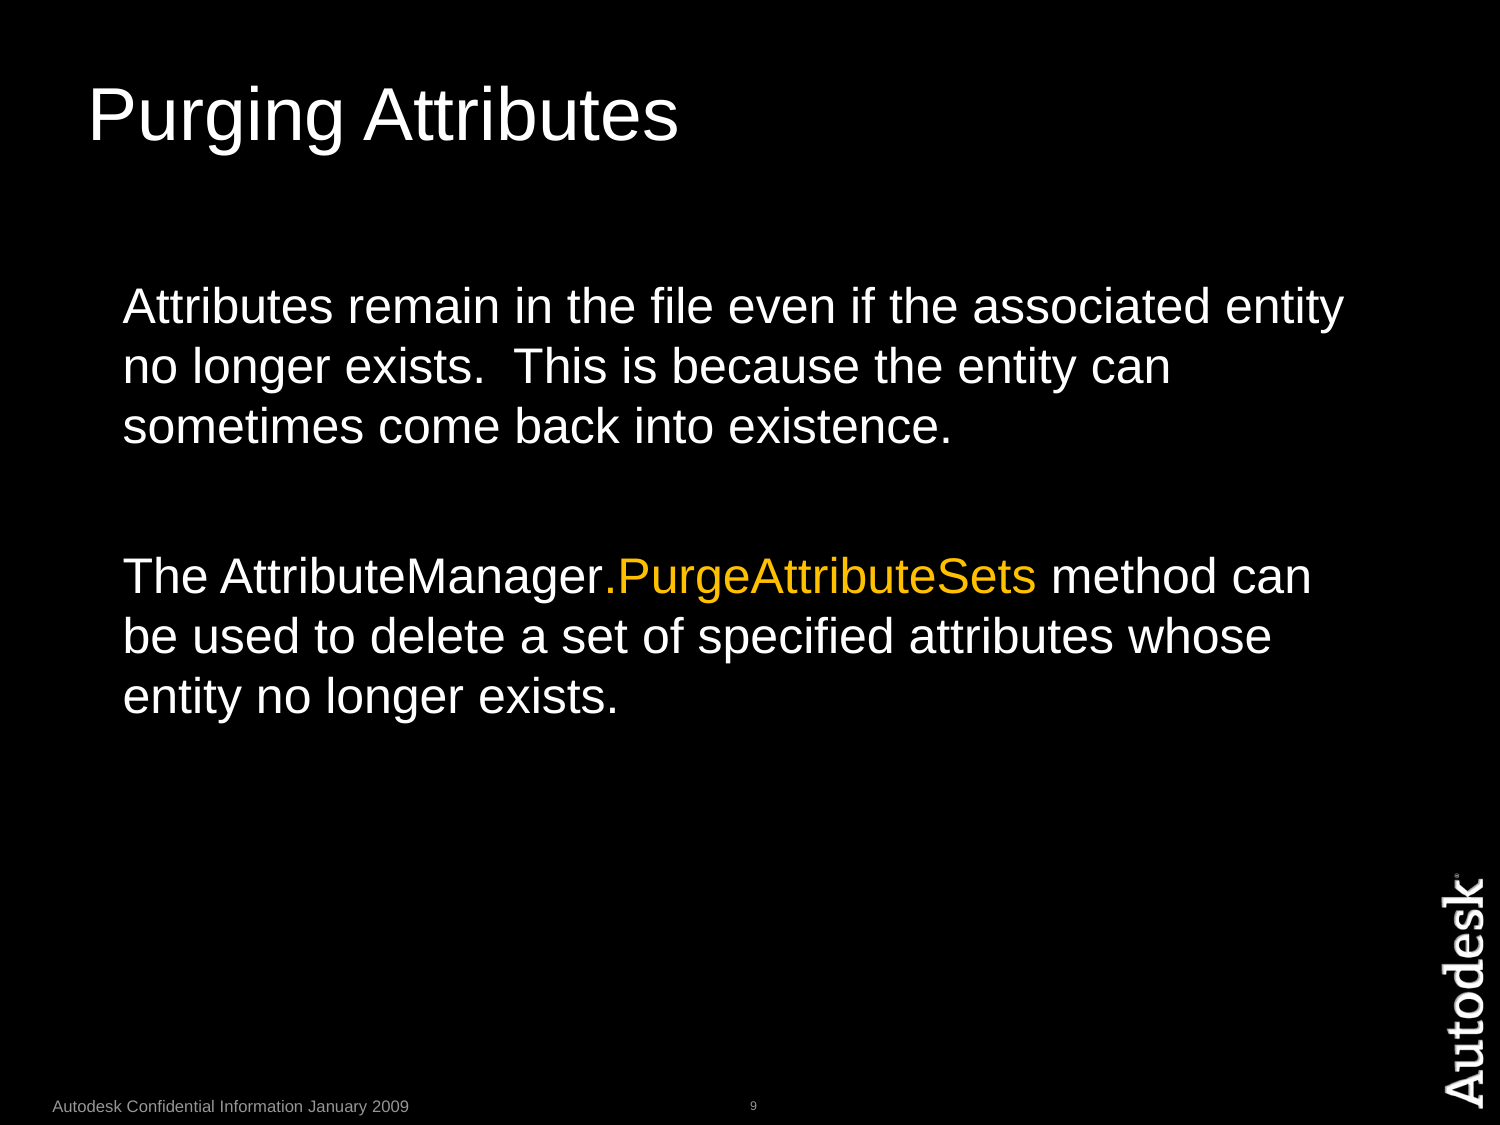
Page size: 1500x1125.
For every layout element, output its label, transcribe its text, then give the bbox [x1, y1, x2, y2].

title Purging Attributes [87, 50, 985, 183]
picture [1402, 0, 1500, 1125]
text_box Attributes remain in the file even if the associated entity no longer exists. This is because the entity can sometimes come back into existence. The AttributeManager.PurgeAttributeSets method can be used to delete a set of specified attributes whose entity no longer exists. [92, 267, 1365, 743]
